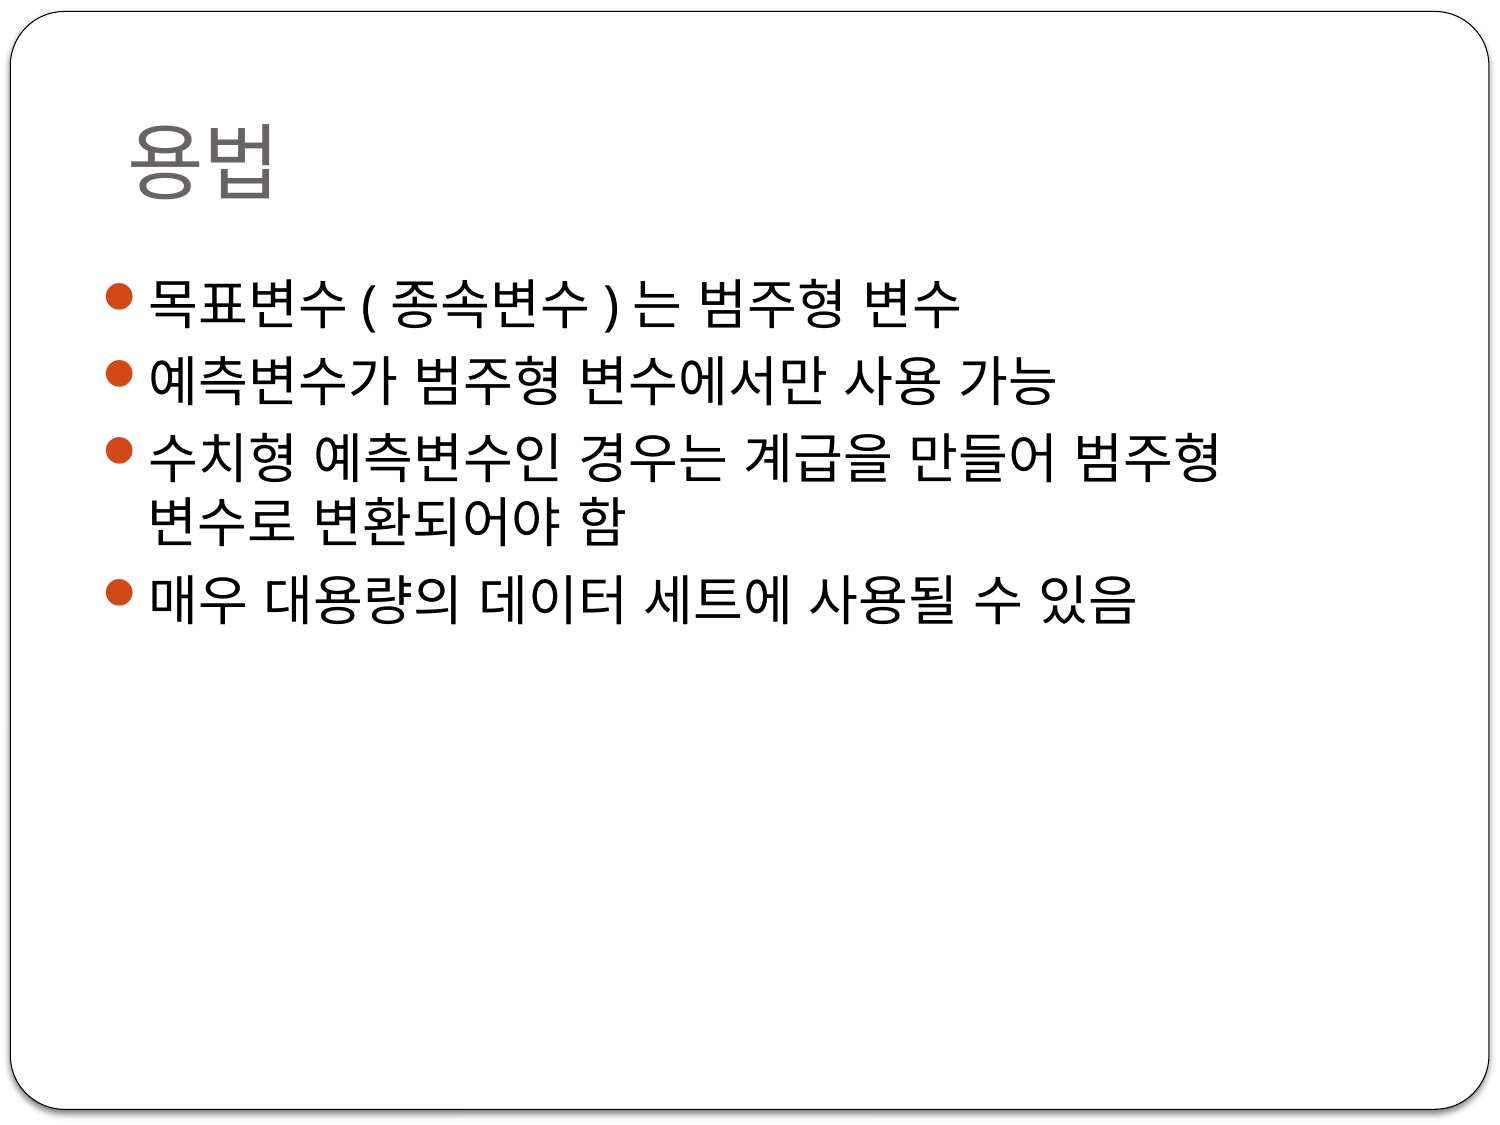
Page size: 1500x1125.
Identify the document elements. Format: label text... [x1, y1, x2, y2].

title 용법 [112, 87, 1388, 225]
list 목표변수(종속변수)는 범주형 변수 예측변수가 범주형 변수에서만 사용 가능 수치형 예측변수인 경우는 계급을 만들어 범주형 변수로 변환되어야 함 매우 대용량의 데이터 세트에 사용될 수 있음 [87, 262, 1363, 550]
